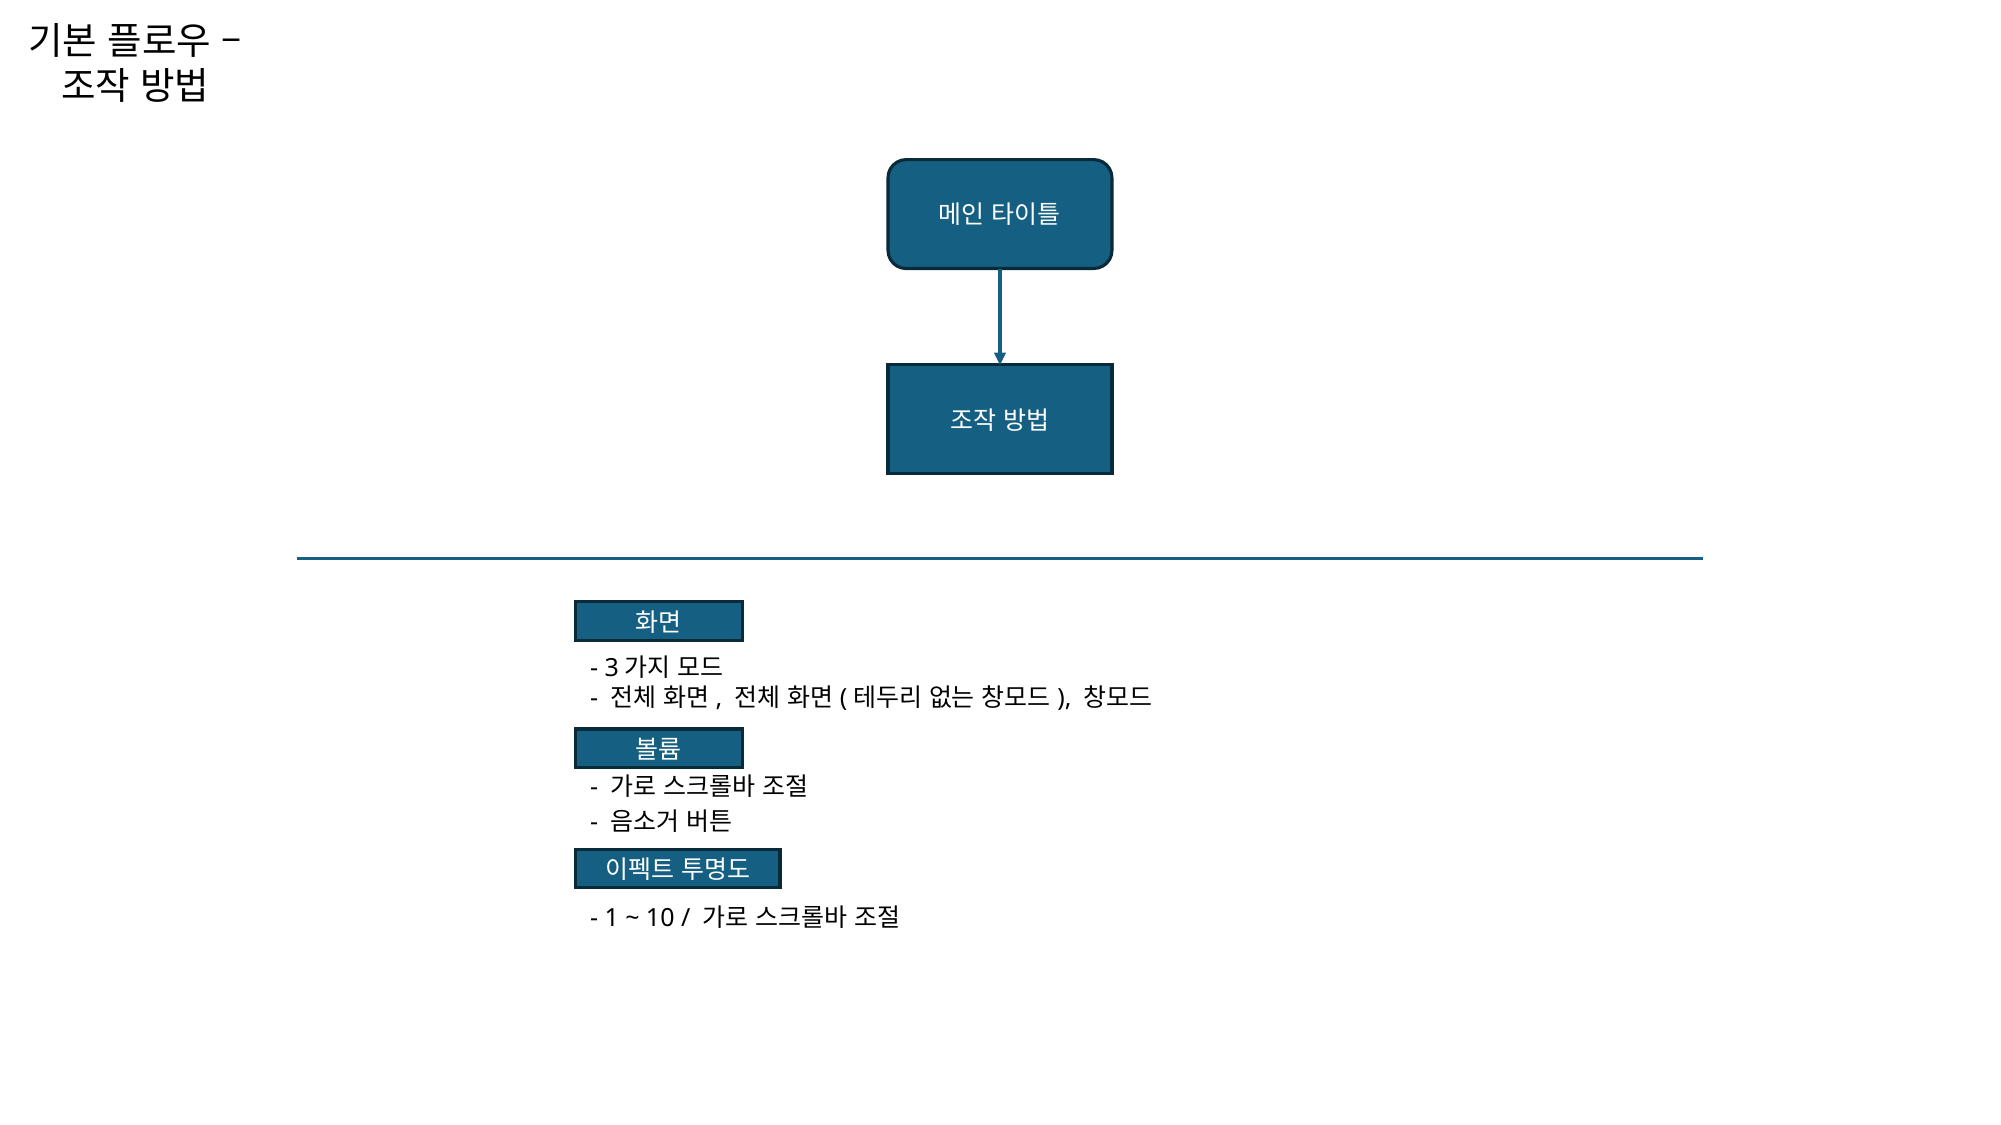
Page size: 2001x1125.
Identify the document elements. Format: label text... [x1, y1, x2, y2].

text_box 조작 방법 [886, 363, 1114, 475]
text_box 볼륨 [574, 727, 744, 756]
text_box - 1 ~ 10 / 가로 스크롤바 조절 [574, 886, 1080, 947]
text_box 메인 타이틀 [886, 158, 1114, 271]
text_box - 음소거 버튼 [574, 790, 1080, 851]
text_box 이펙트 투명도 [574, 851, 782, 886]
text_box 기본 플로우 –조작 방법 [0, 0, 272, 129]
text_box 화면 [574, 600, 744, 636]
text_box - 전체 화면, 전체 화면(테두리 없는 창모드), 창모드 [574, 666, 1198, 726]
text_box - 3가지 모드 [574, 636, 1080, 697]
text_box - 가로 스크롤바 조절 [574, 756, 1080, 790]
